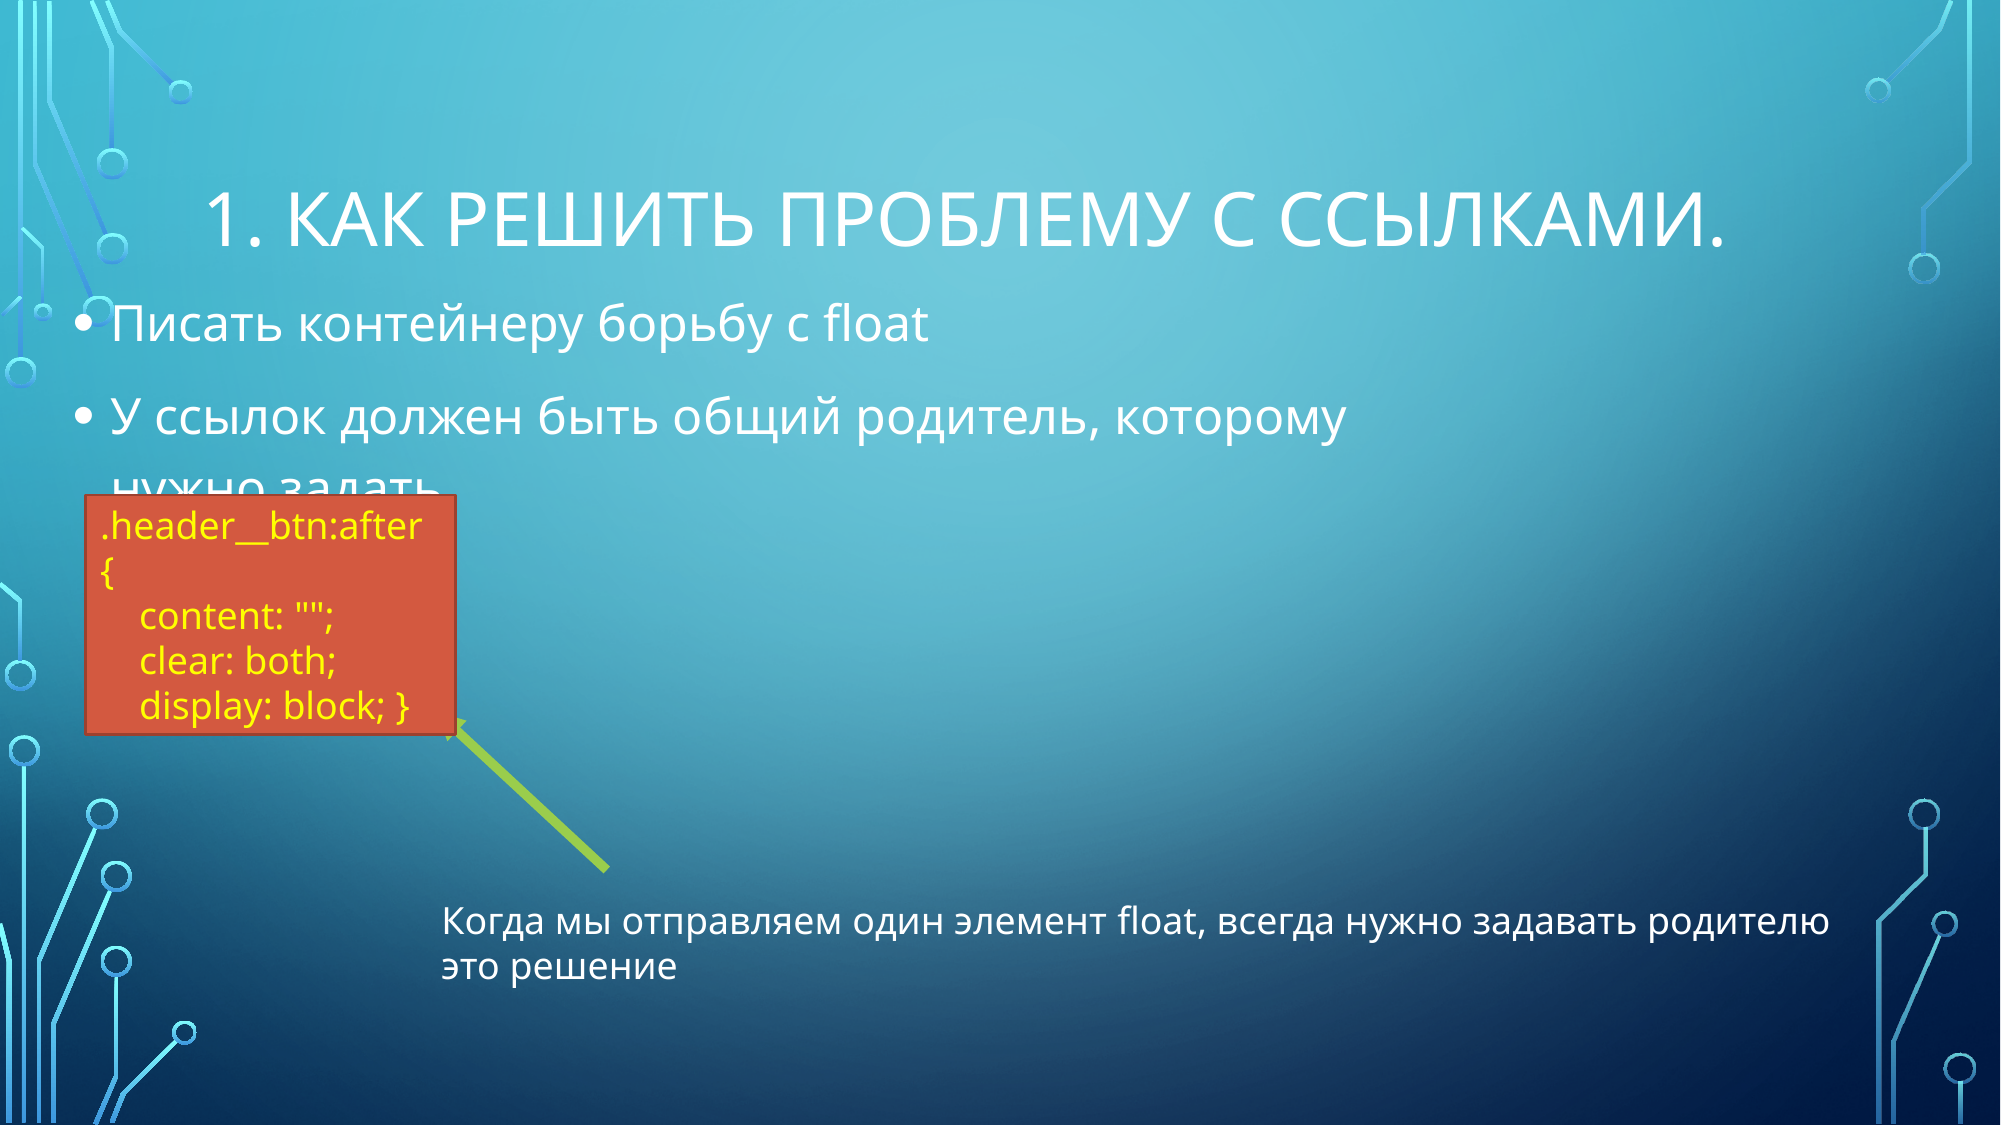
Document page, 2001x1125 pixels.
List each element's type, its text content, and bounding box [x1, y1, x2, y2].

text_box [436, 711, 607, 871]
text_box Когда мы отправляем один элемент float, всегда нужно задавать родителю это решение [426, 889, 1871, 995]
list Писать контейнеру борьбу с float У ссылок должен быть общий родитель, которому нужно задать [57, 272, 1520, 498]
text_box .header__btn:after { content: ""; clear: both; display: block; } [84, 494, 457, 736]
title 1. Как решить проблему с ссылками. [187, 101, 1813, 344]
